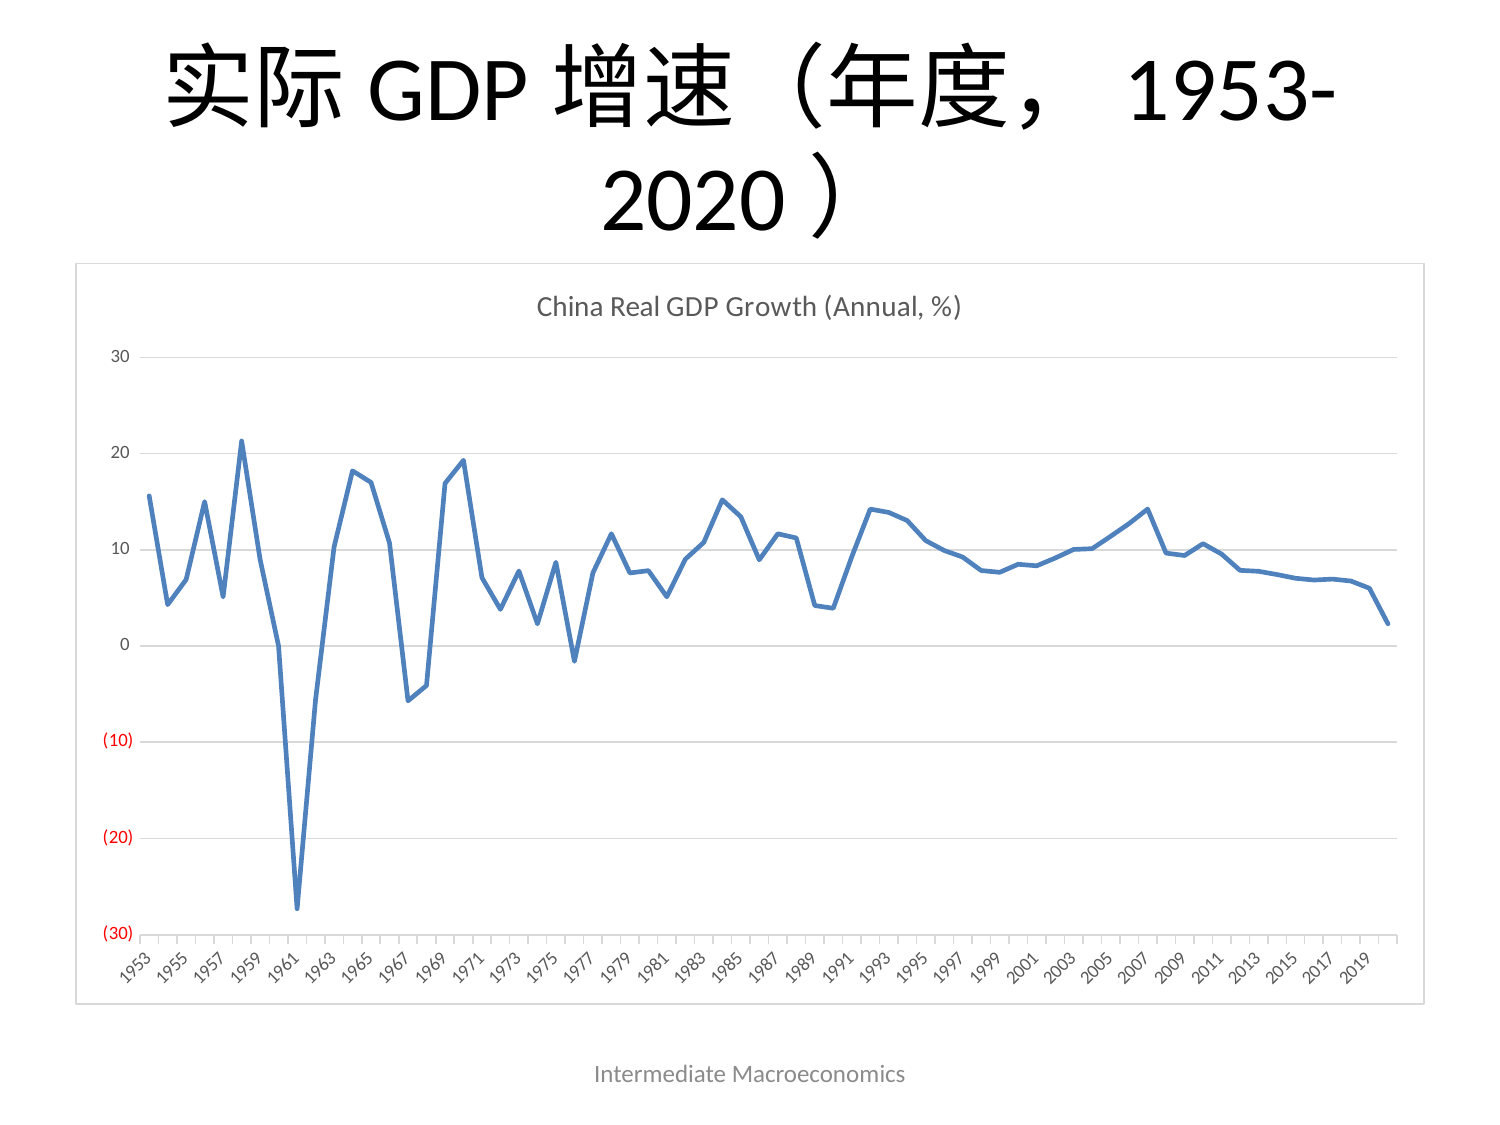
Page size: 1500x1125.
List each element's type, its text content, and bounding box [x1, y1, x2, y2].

title 实际GDP增速（年度，1953-2020） [75, 45, 1425, 233]
chart [74, 262, 1426, 1006]
footer Intermediate Macroeconomics [512, 1042, 988, 1103]
